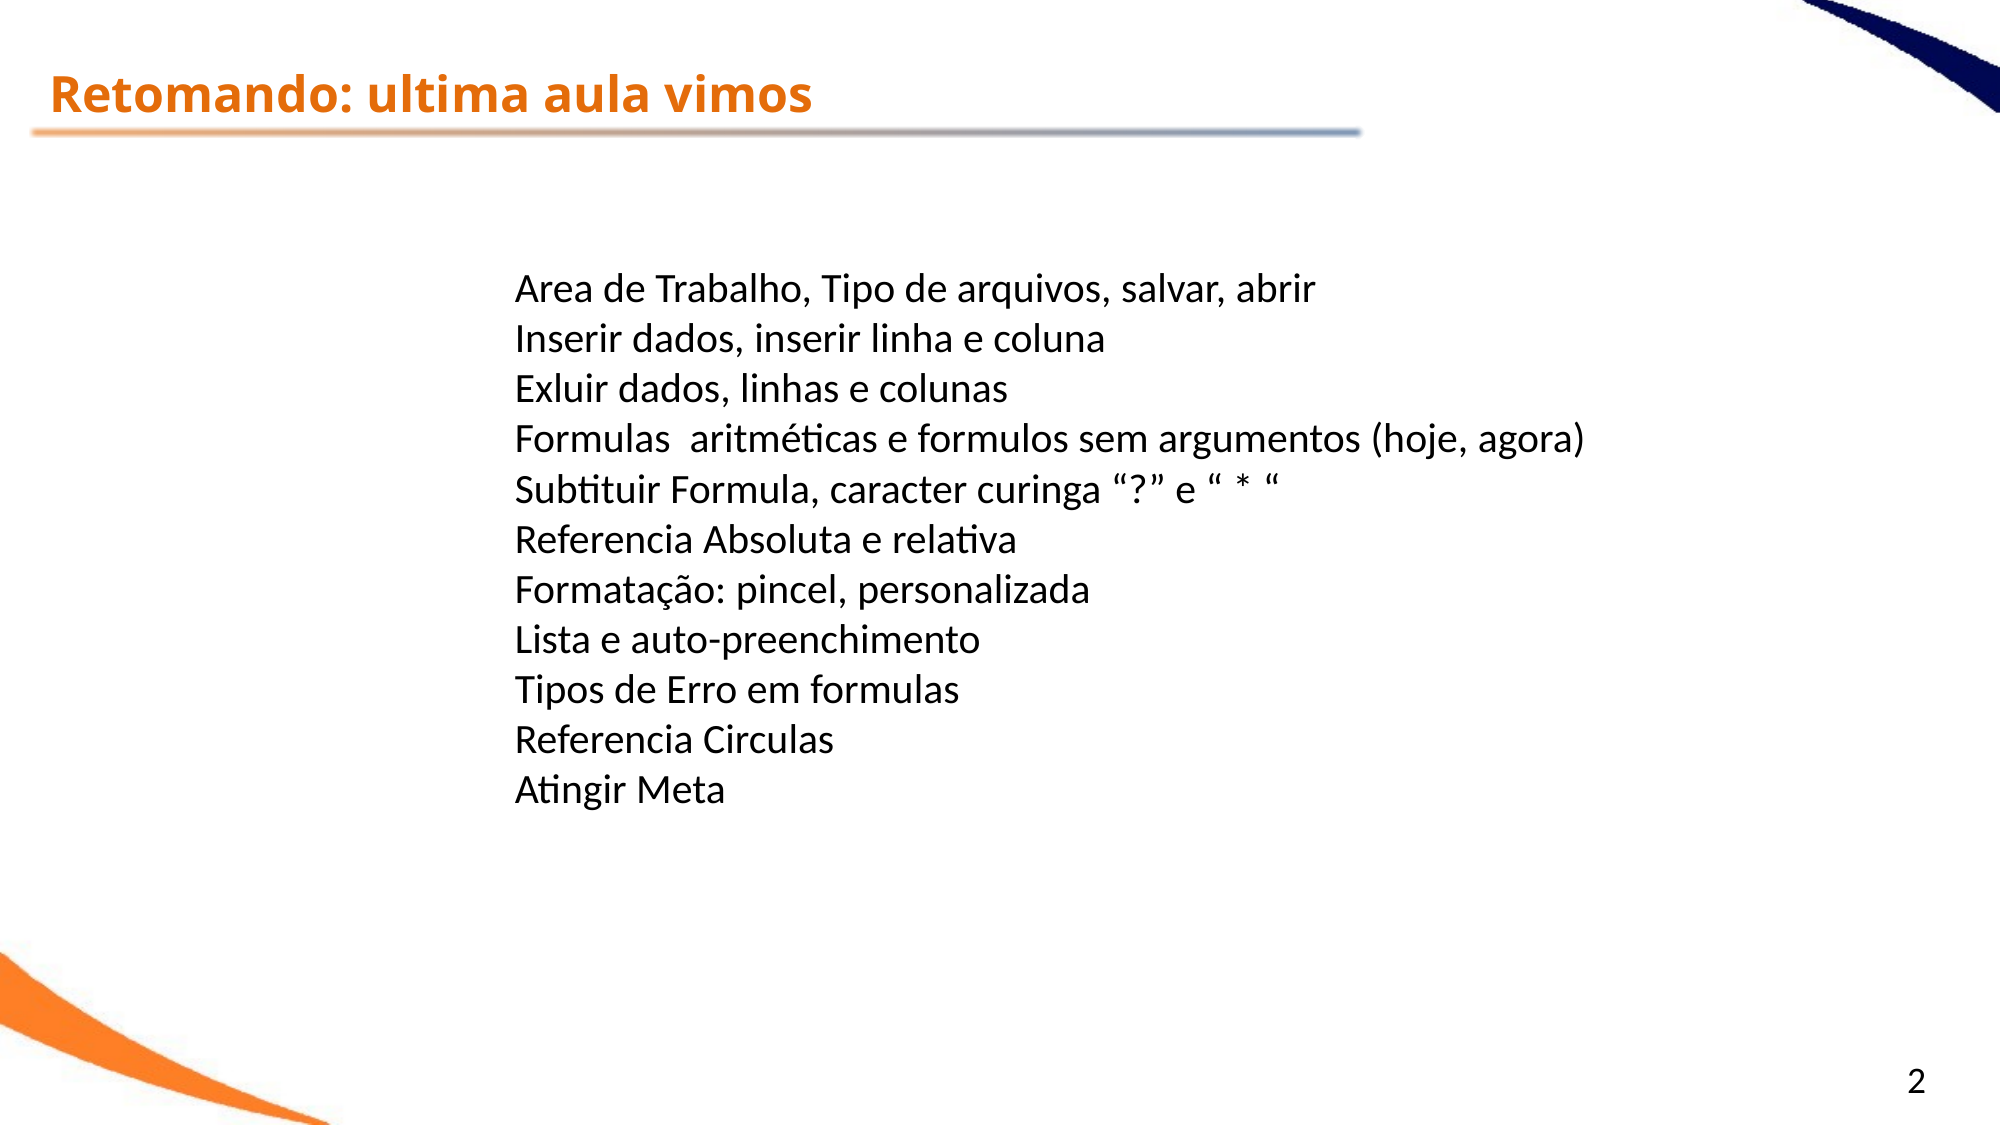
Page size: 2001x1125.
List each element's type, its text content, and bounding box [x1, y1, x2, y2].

subtitle Area de Trabalho, Tipo de arquivos, salvar, abrir Inserir dados, inserir linha e coluna Exluir dados, linhas e colunas Formulas aritméticas e formulos sem argumentos (hoje, agora) Subtituir Formula, caracter curinga “?” e “ * “ Referencia Absoluta e relativa Formatação: pincel, personalizada Lista e auto-preenchimento Tipos de Erro em formulas Referencia Circulas Atingir Meta [500, 253, 2000, 600]
picture [0, 0, 2000, 1125]
text_box [237, 100, 1738, 311]
